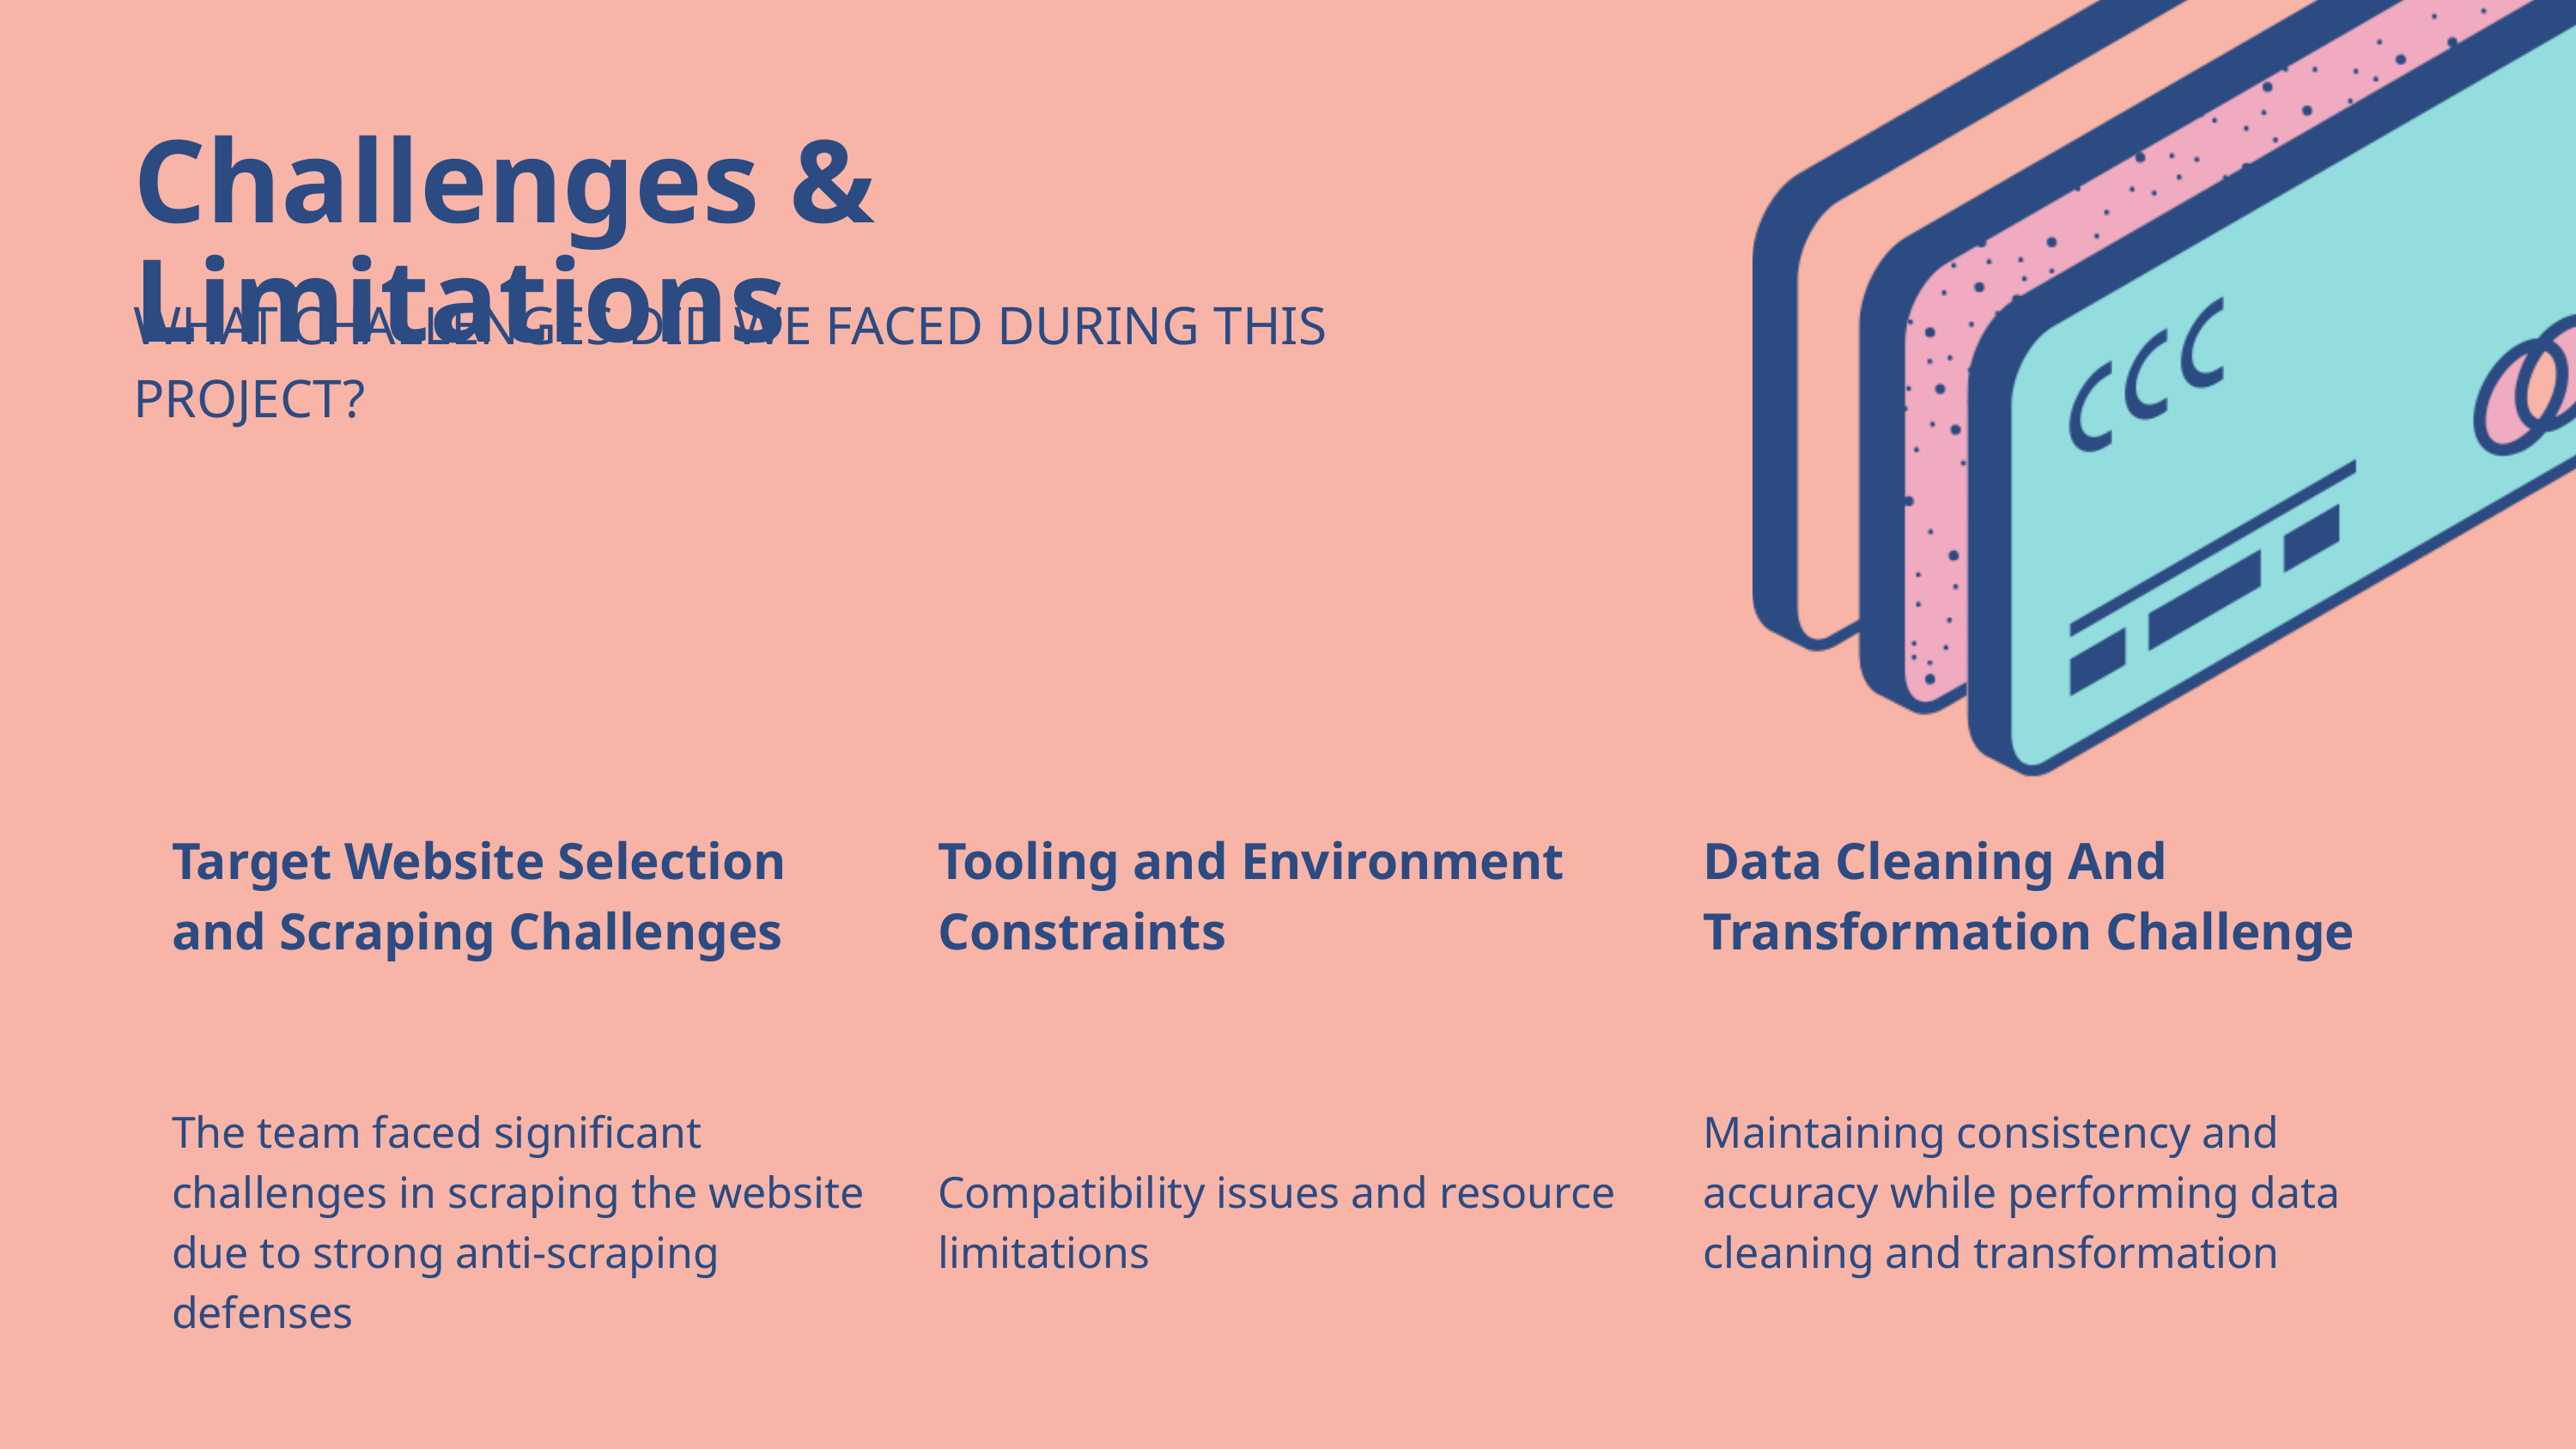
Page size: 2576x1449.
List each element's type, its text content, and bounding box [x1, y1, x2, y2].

text_box [1753, 0, 2576, 780]
table_cell Maintaining consistency and accuracy while performing data cleaning and transformation [1680, 994, 2439, 1365]
table_cell Compatibility issues and resource limitations [914, 994, 1674, 1365]
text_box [132, 115, 1482, 424]
table_header Data Cleaning And Transformation Challenge [1680, 783, 2439, 988]
table_header Target Website Selection and Scraping Challenges [148, 783, 908, 988]
table_header Tooling and Environment Constraints [914, 783, 1674, 988]
table_cell The team faced significant challenges in scraping the website due to strong anti-scraping defenses [148, 994, 908, 1365]
